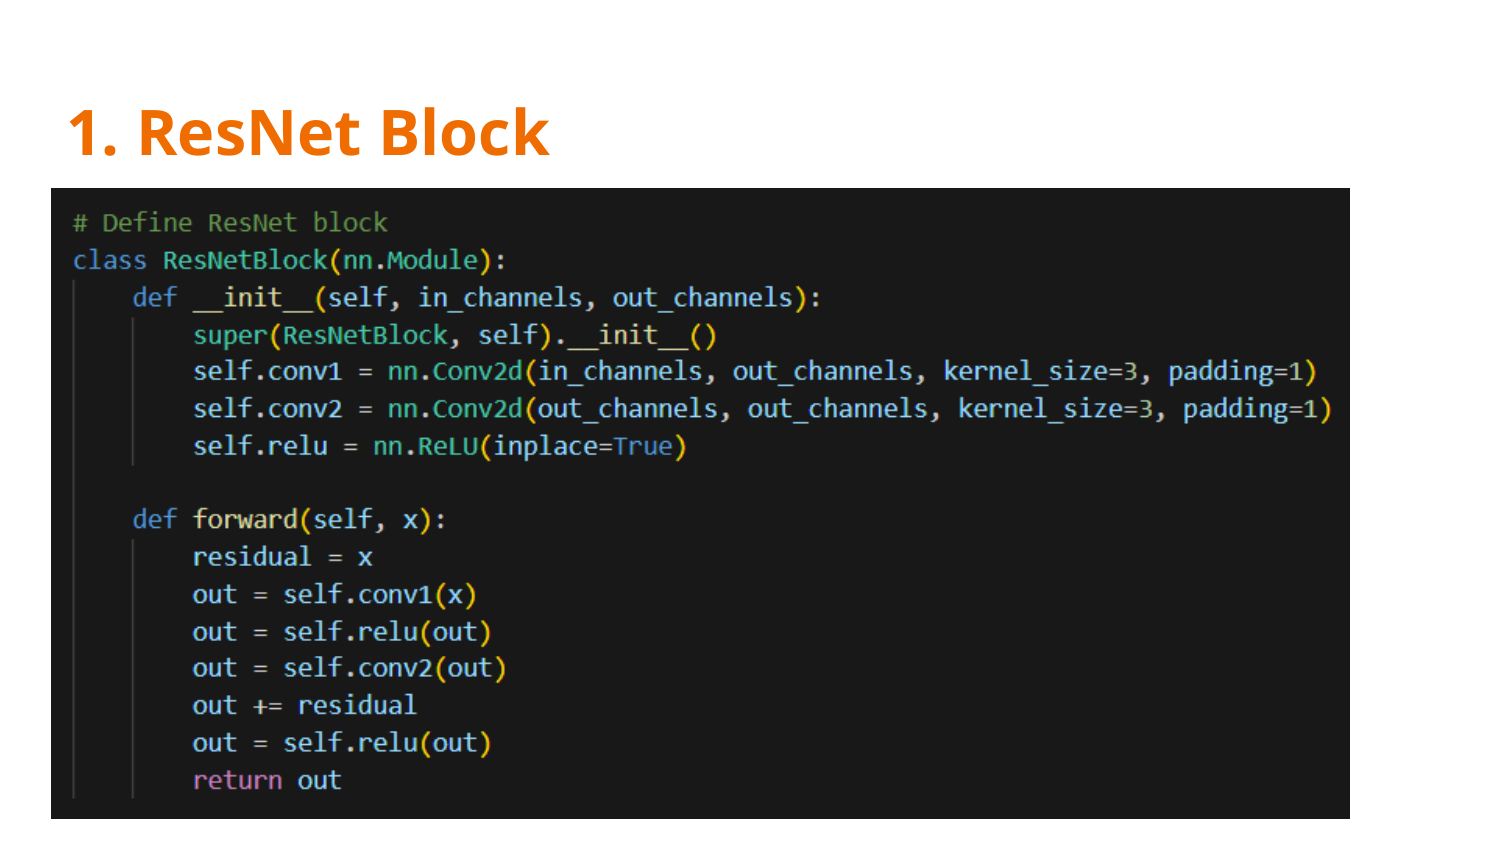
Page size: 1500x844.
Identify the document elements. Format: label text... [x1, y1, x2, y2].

title 1. ResNet Block [51, 72, 1449, 189]
picture [50, 188, 1351, 820]
